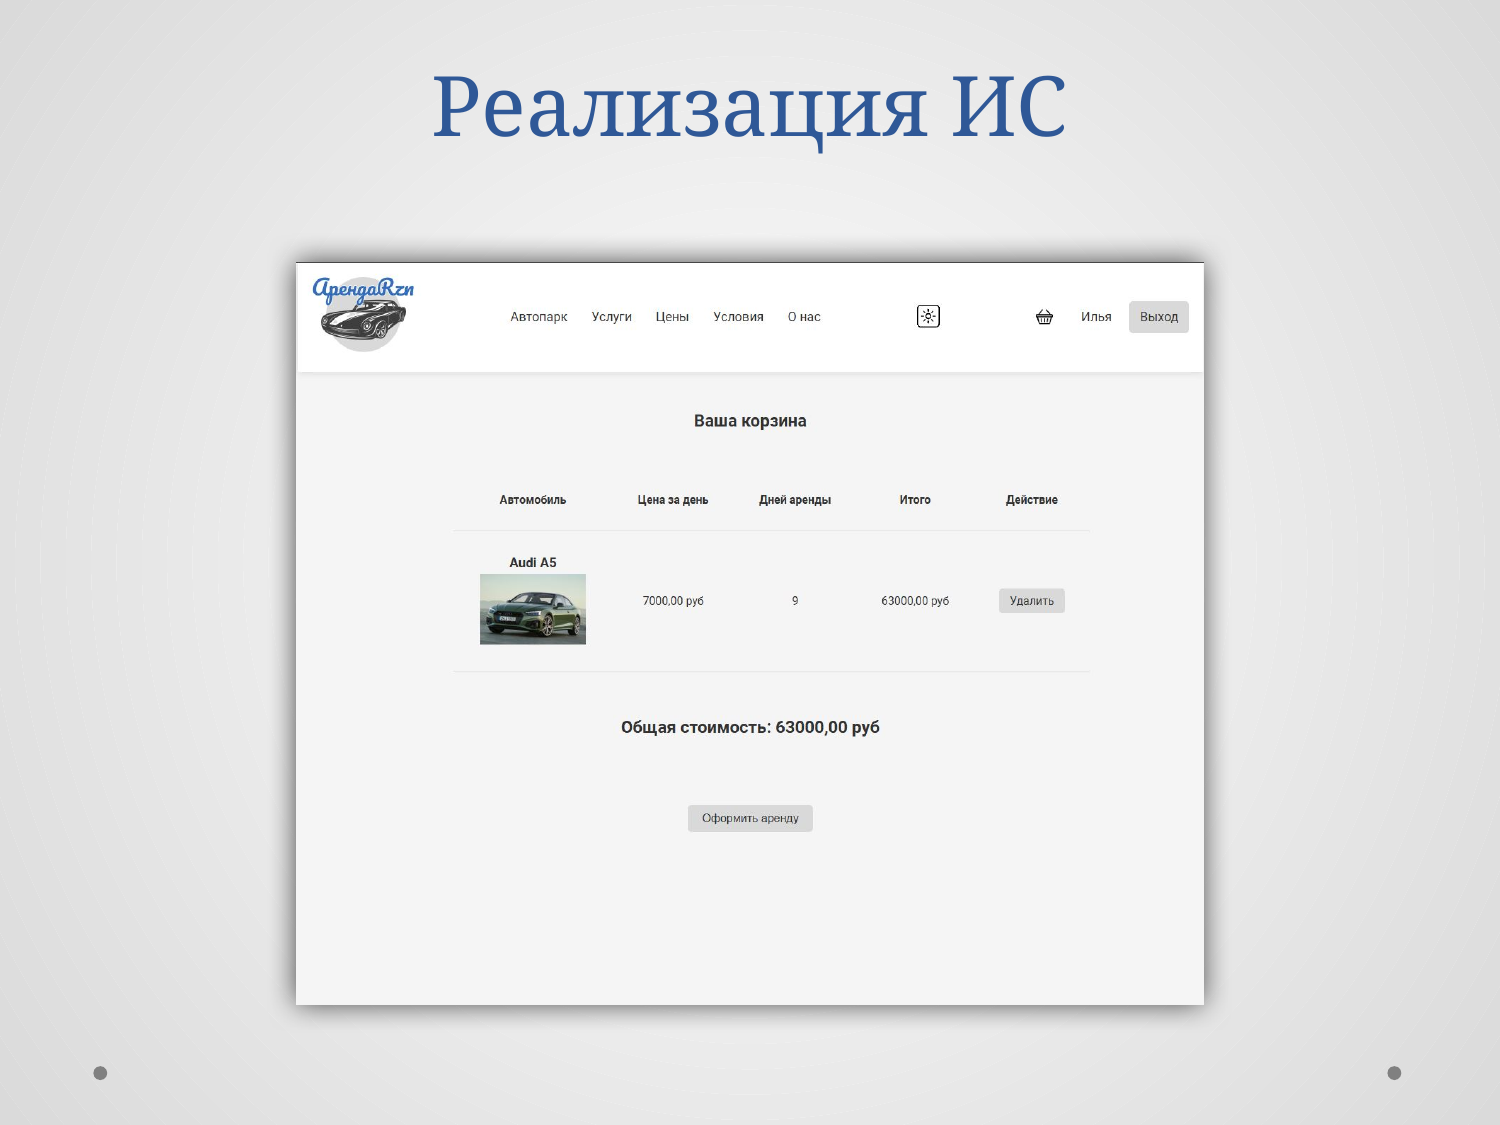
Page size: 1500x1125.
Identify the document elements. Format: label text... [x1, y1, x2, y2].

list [296, 262, 1204, 1006]
title Реализация ИС [75, 0, 1425, 161]
